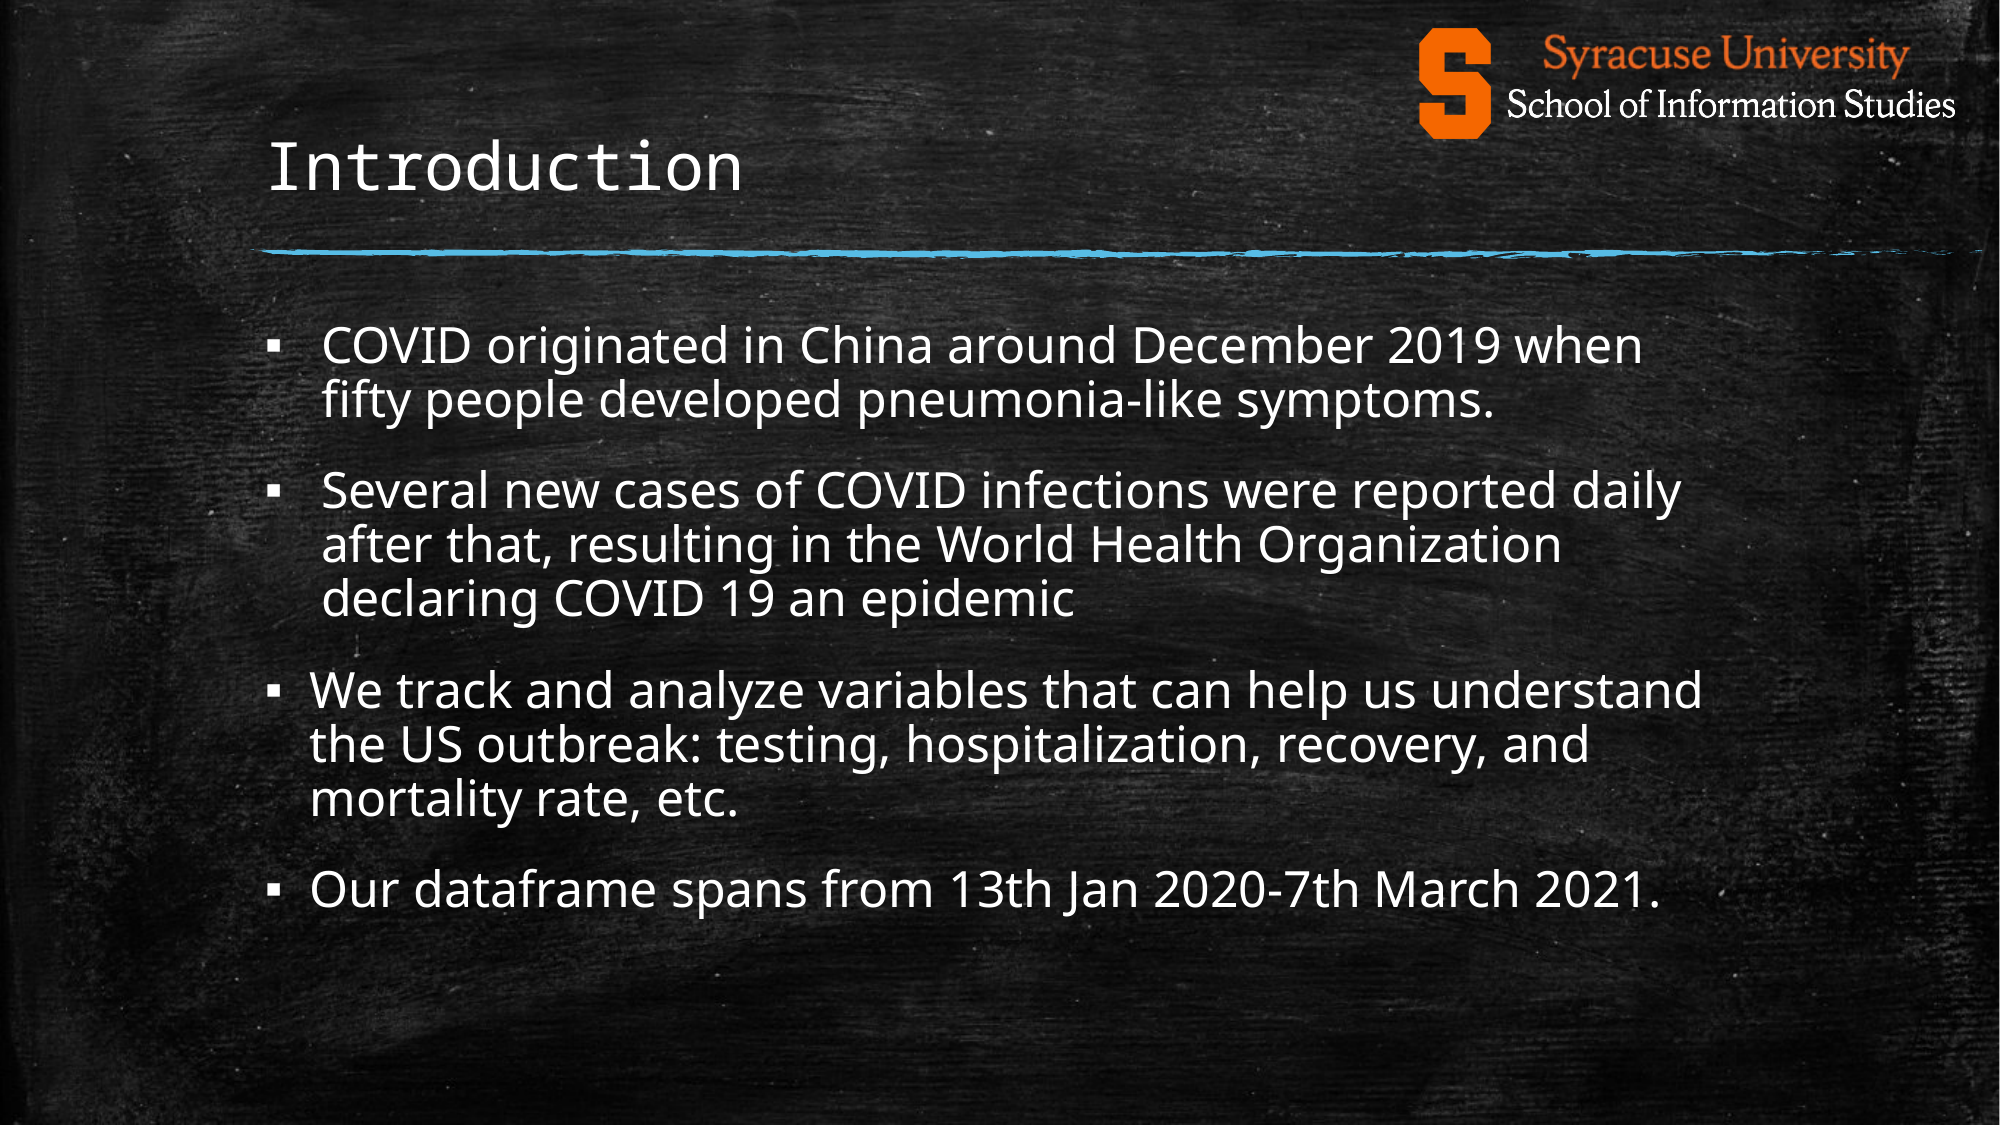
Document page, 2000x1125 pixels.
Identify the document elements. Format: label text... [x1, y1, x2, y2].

picture [1407, 0, 1955, 139]
list COVID originated in China around December 2019 when fifty people developed pneumonia-like symptoms. Several new cases of COVID infections were reported daily after that, resulting in the World Health Organization declaring COVID 19 an epidemic We track and analyze variables that can help us understand the US outbreak: testing, hospitalization, recovery, and mortality rate, etc. Our dataframe spans from 13th Jan 2020-7th March 2021. [249, 312, 1750, 956]
title Introduction [249, 45, 1750, 213]
